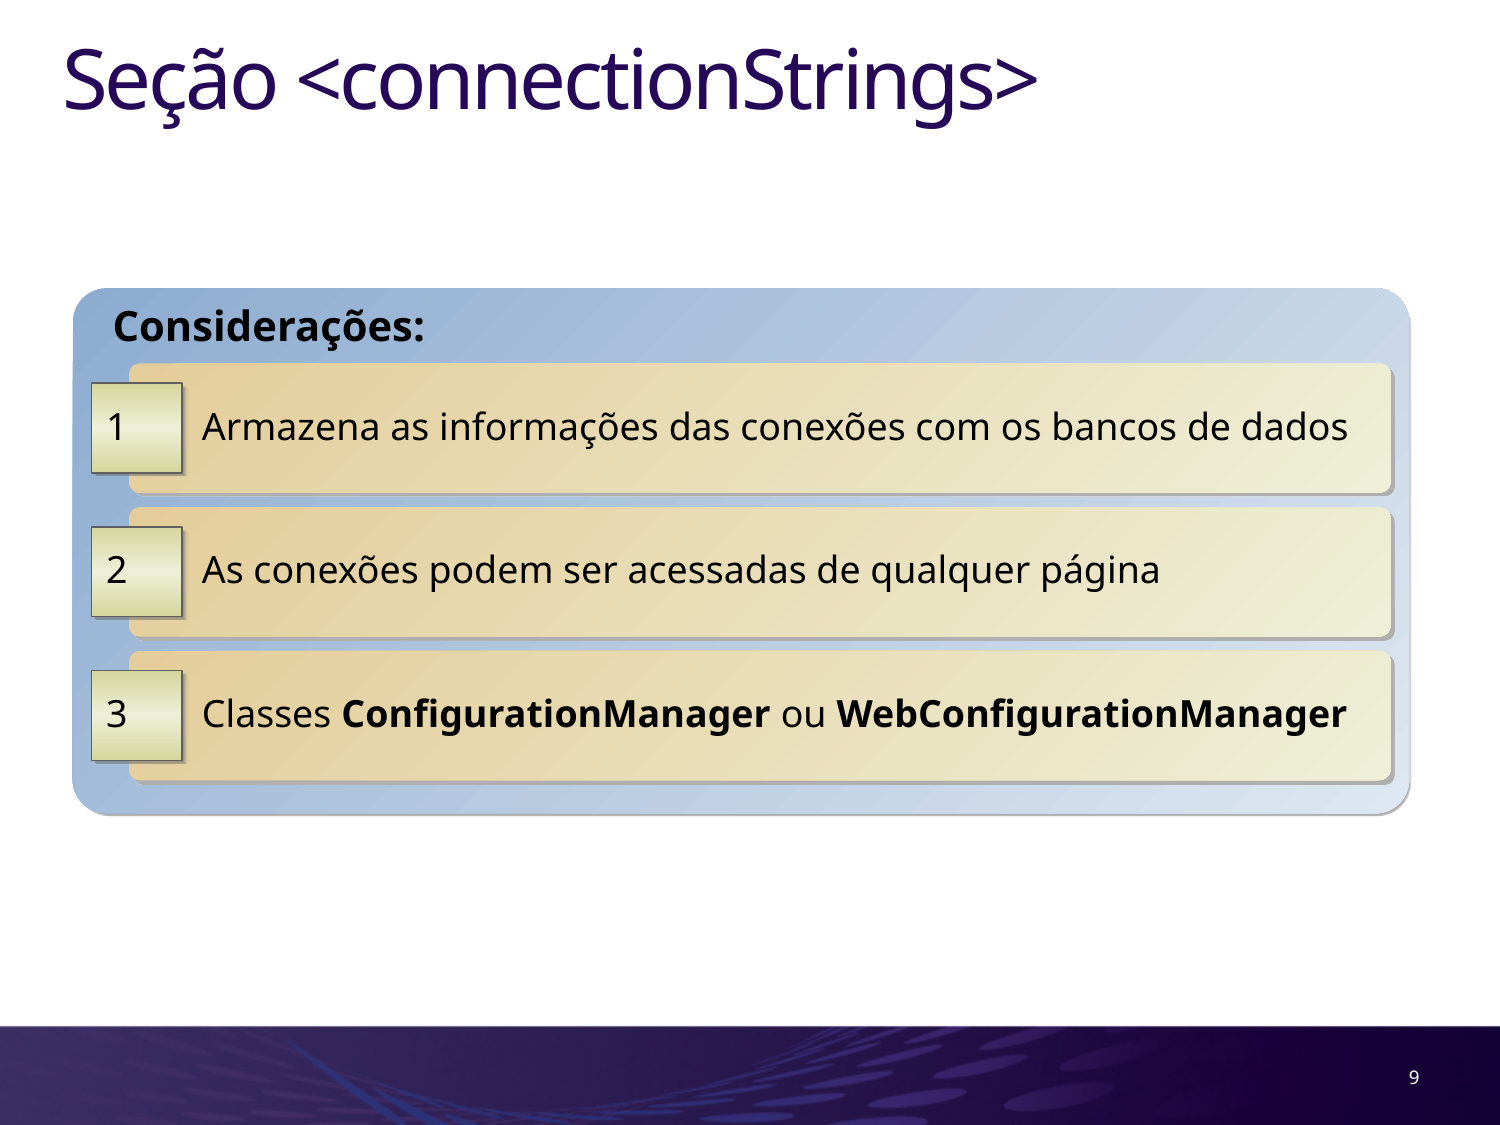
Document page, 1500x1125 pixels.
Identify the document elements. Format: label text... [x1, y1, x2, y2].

text_box Considerações: [72, 288, 1410, 814]
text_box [91, 650, 1391, 781]
title Seção <connectionStrings> [62, 37, 1438, 129]
slide_number 9 [1408, 1031, 1467, 1092]
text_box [91, 363, 1391, 493]
picture [0, 0, 1500, 1125]
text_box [91, 506, 1391, 637]
